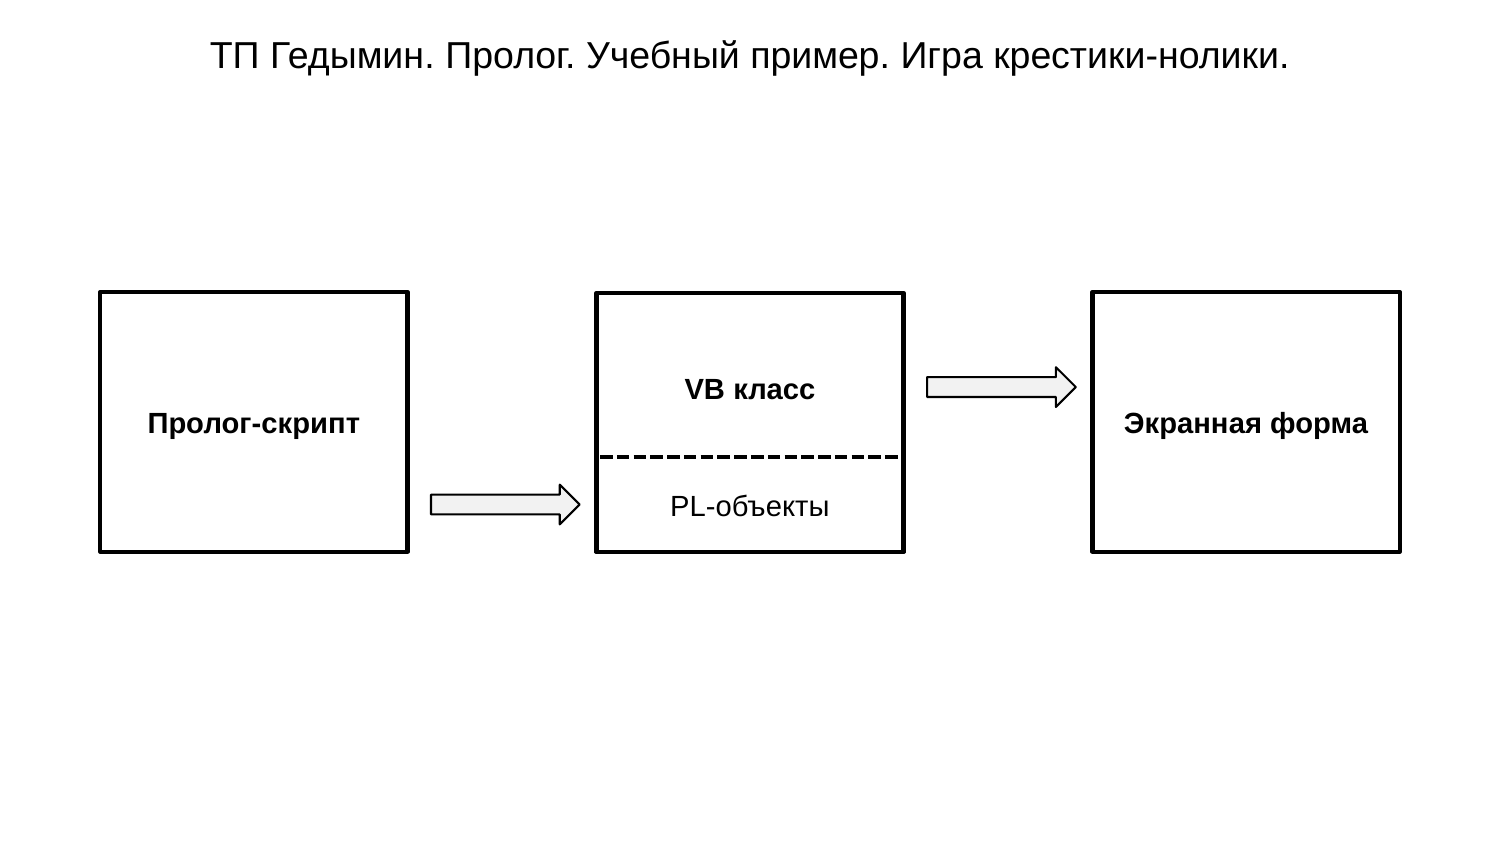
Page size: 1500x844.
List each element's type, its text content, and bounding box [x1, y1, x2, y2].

text_box [428, 482, 582, 527]
text_box [925, 365, 1078, 409]
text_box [596, 292, 904, 552]
text_box ТП Гедымин. Пролог. Учебный пример. Игра крестики-нолики. [41, 23, 1459, 83]
text_box Пролог-скрипт [98, 290, 410, 554]
text_box Экранная форма [1090, 290, 1402, 554]
